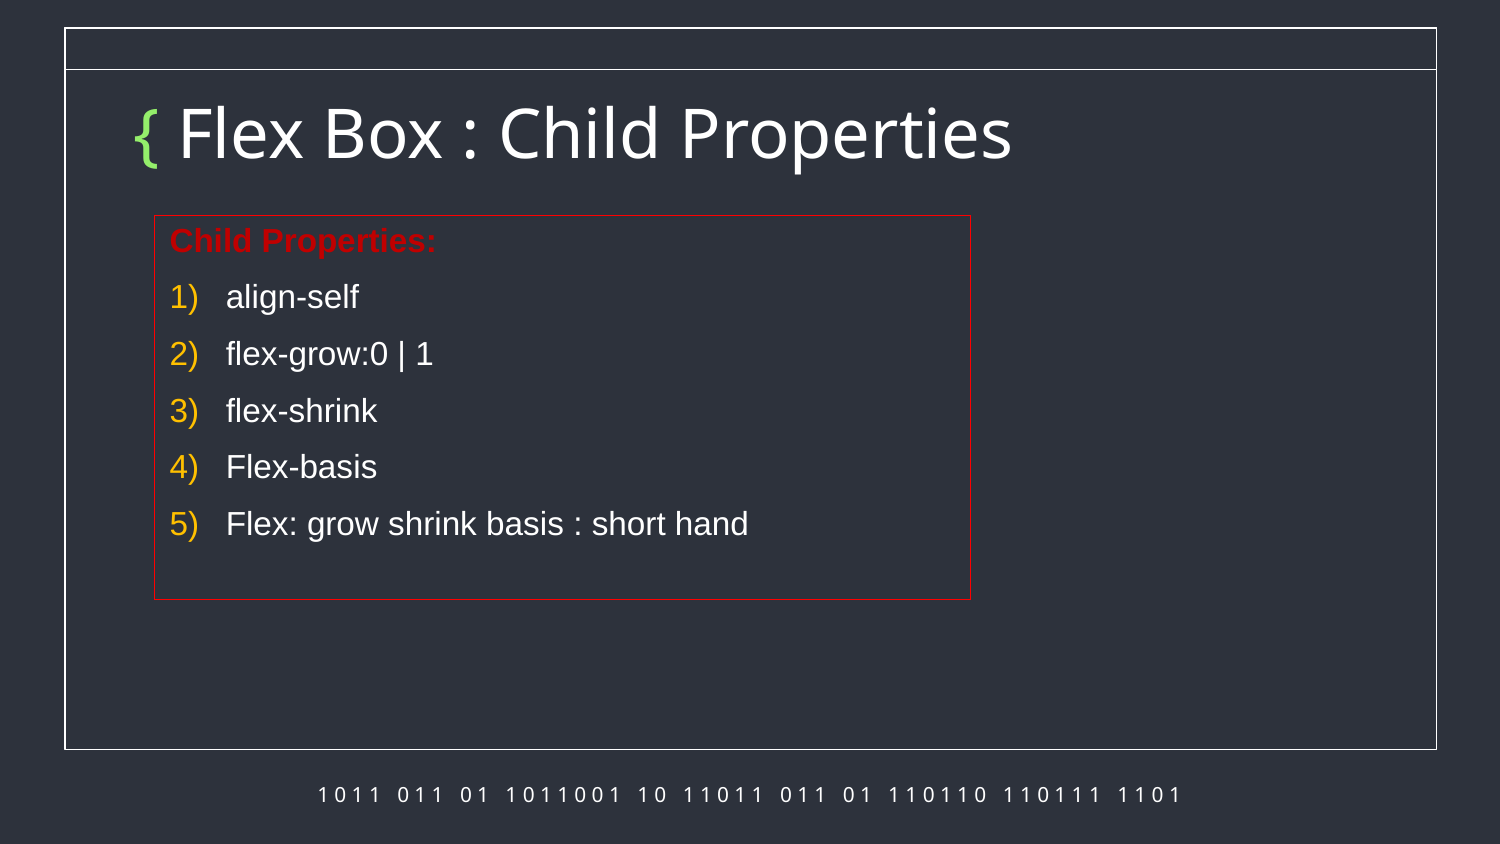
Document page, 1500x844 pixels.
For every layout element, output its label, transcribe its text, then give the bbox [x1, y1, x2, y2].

text_box Child Properties: align-self flex-grow:0 | 1 flex-shrink Flex-basis Flex: grow shrink basis : short hand [154, 215, 971, 600]
title { Flex Box : Child Properties [118, 75, 1382, 170]
